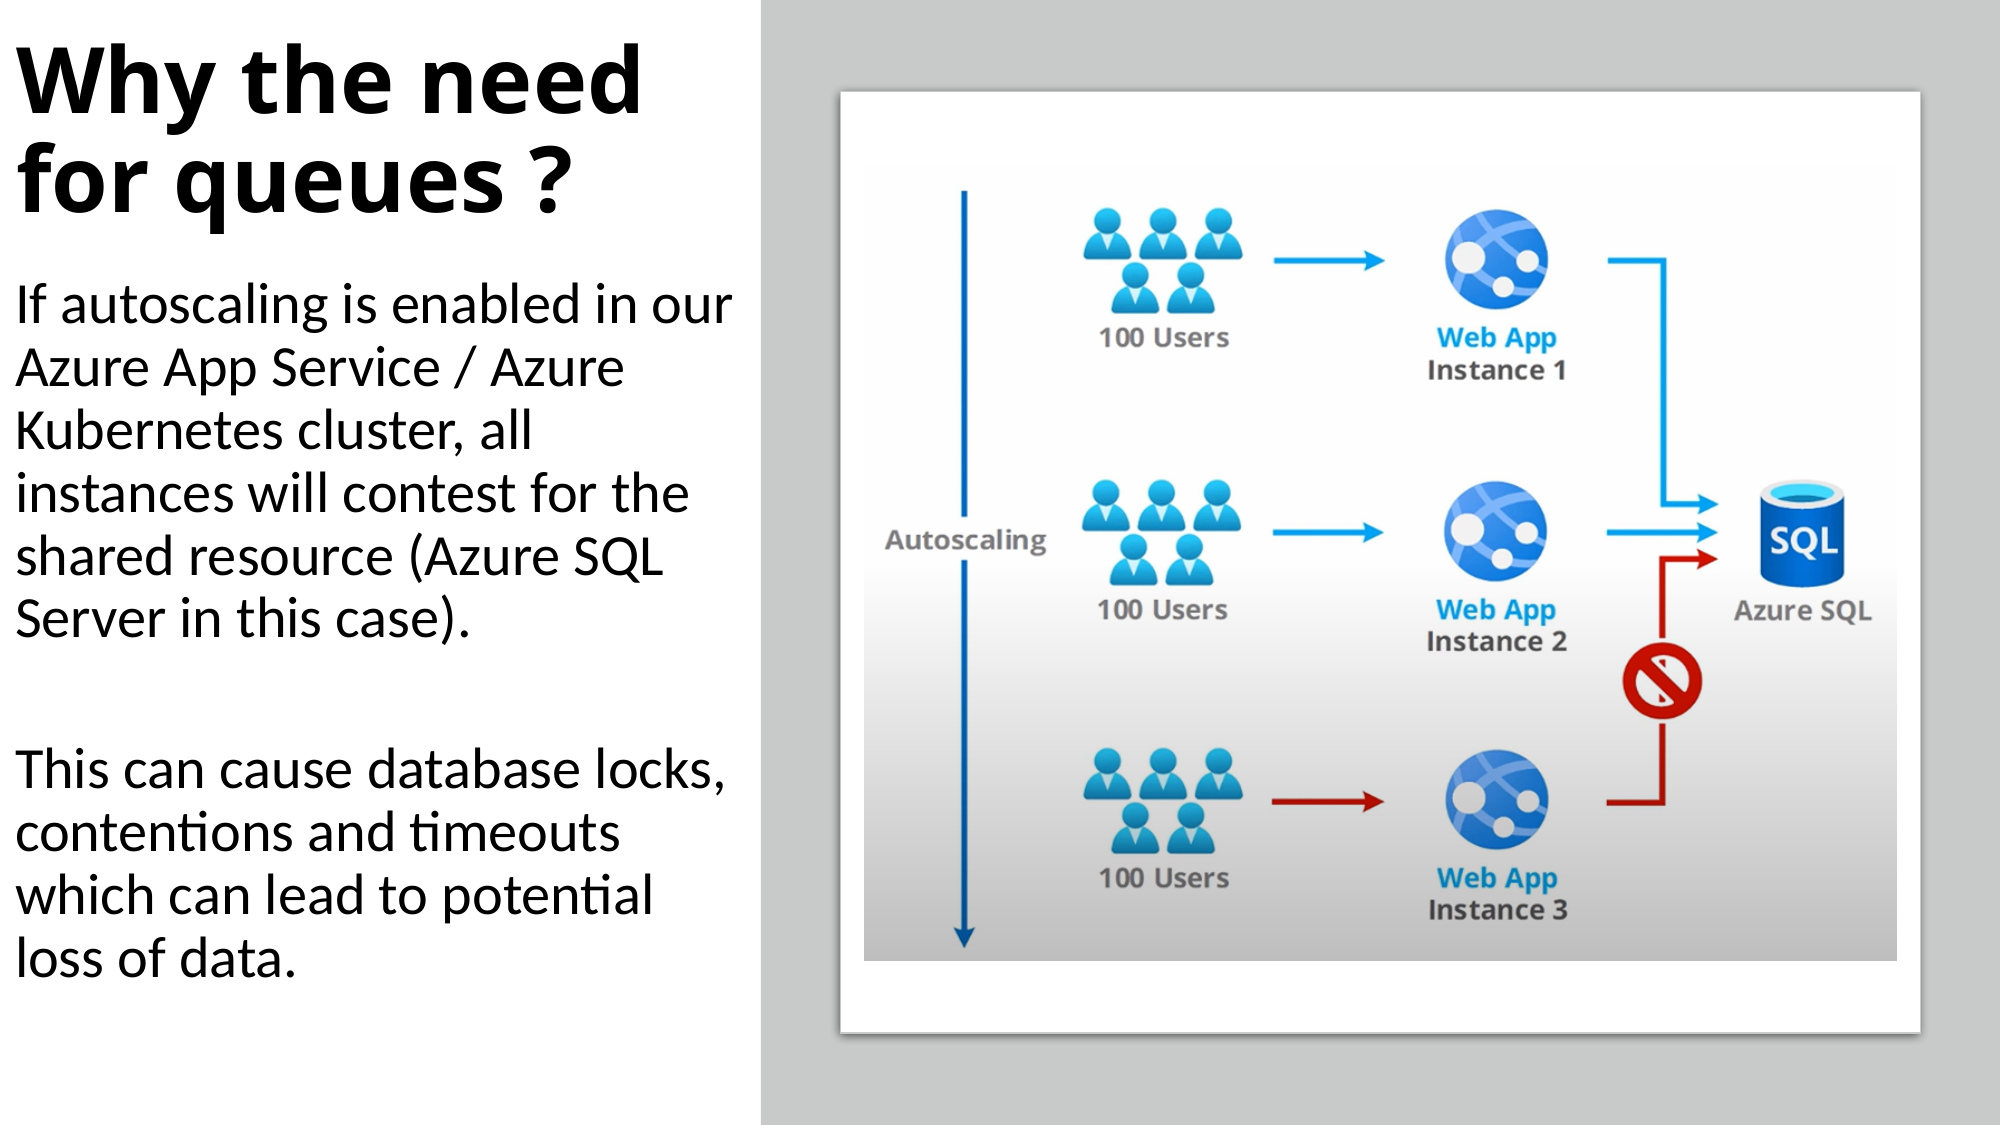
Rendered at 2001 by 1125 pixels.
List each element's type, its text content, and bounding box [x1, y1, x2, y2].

picture [864, 163, 1897, 961]
text_box [839, 90, 1922, 1034]
title Why the need for queues ? [1, 0, 760, 266]
text_box If autoscaling is enabled in our Azure App Service / Azure Kubernetes cluster, all instances will contest for the shared resource (Azure SQL Server in this case). This can cause database locks, contentions and timeouts which can lead to potential loss of data. [0, 266, 760, 1021]
text_box [760, 0, 2000, 1125]
